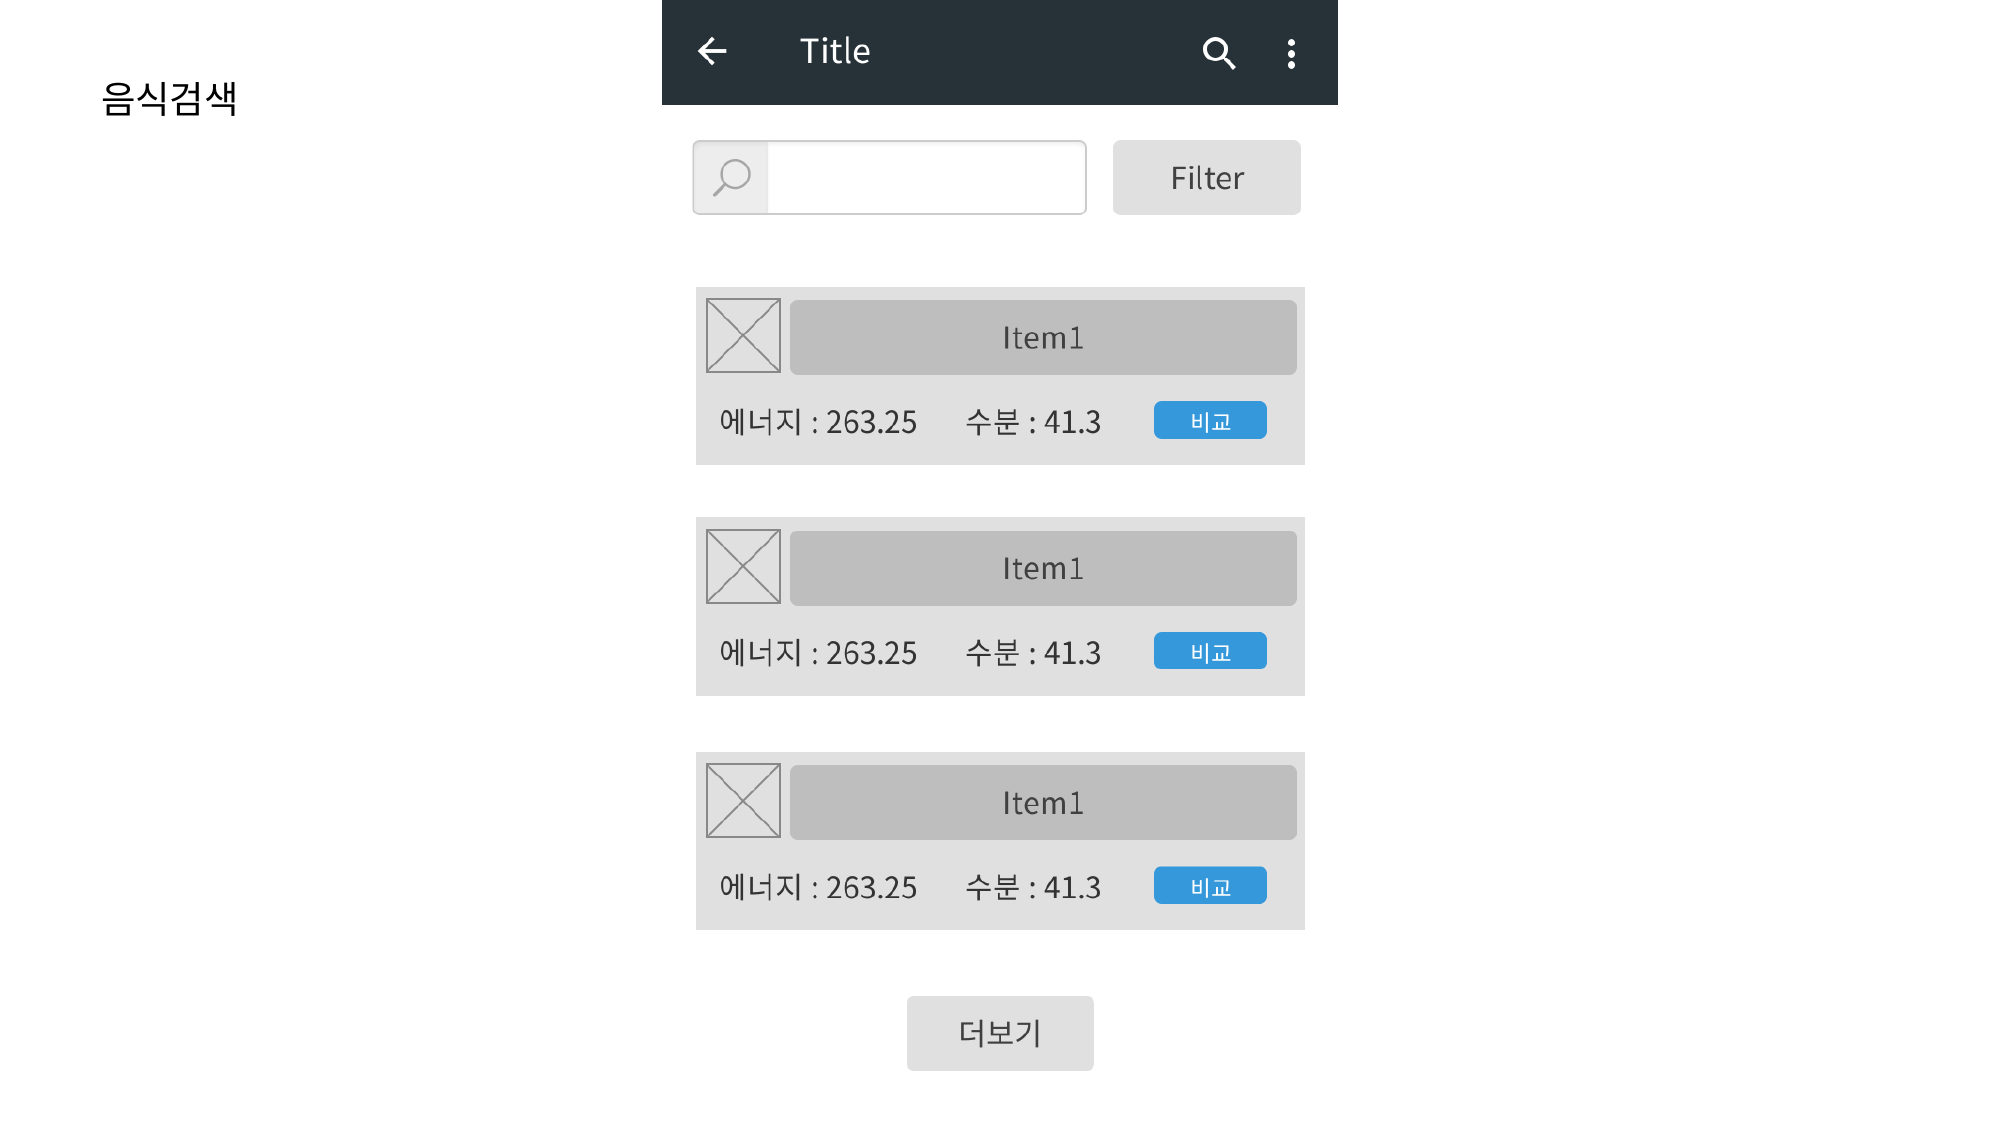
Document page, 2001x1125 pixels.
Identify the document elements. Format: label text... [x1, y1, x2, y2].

text_box 음식검색 [86, 68, 447, 173]
picture [662, 0, 1338, 1125]
